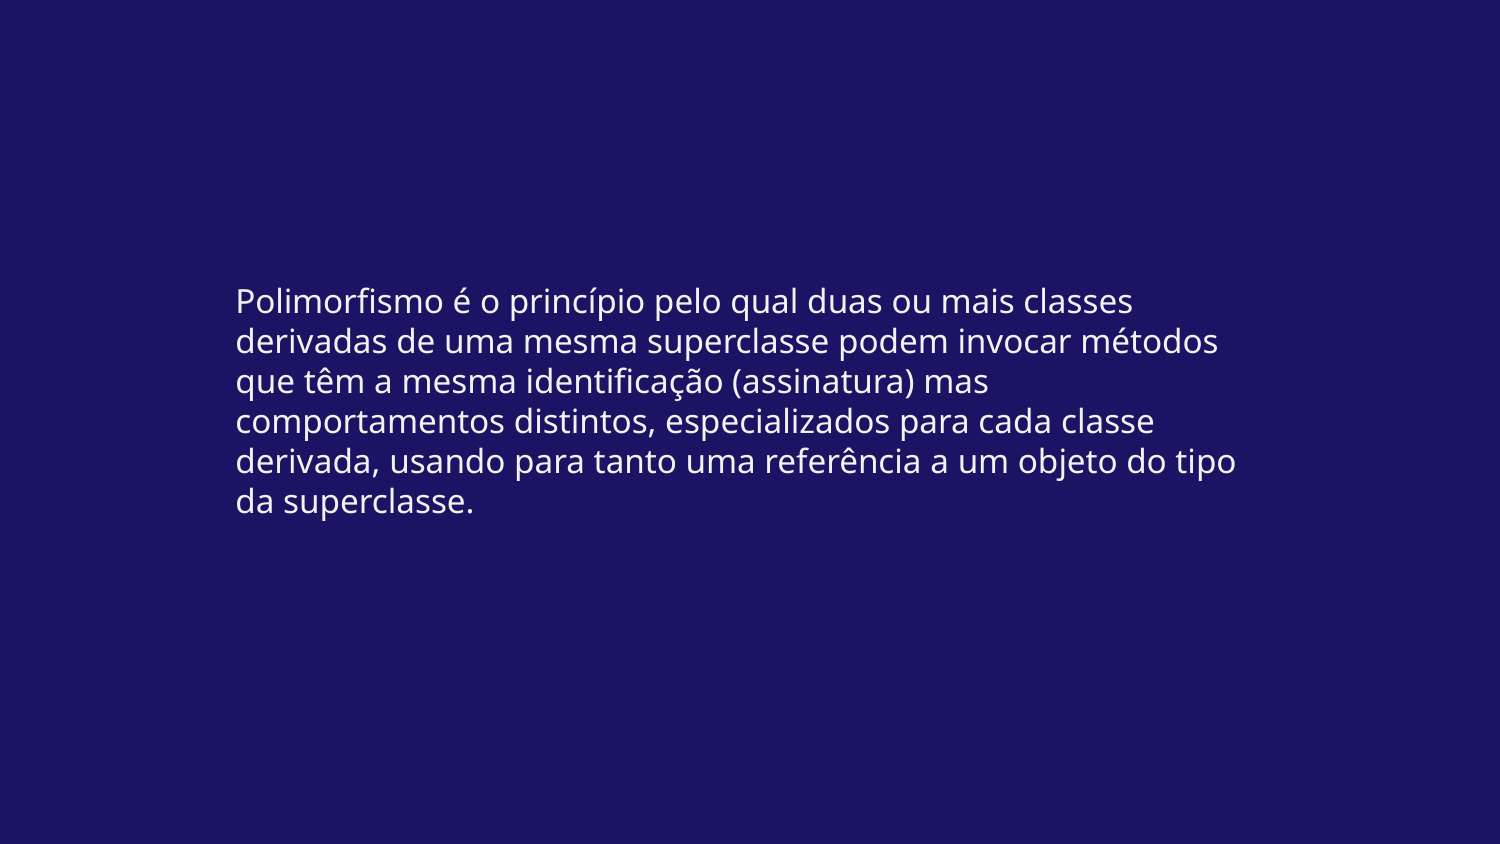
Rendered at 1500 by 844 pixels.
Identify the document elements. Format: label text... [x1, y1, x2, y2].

text_box Polimorfismo é o princípio pelo qual duas ou mais classes derivadas de uma mesma superclasse podem invocar métodos que têm a mesma identificação (assinatura) mas comportamentos distintos, especializados para cada classe derivada, usando para tanto uma referência a um objeto do tipo da superclasse. [220, 272, 1280, 528]
